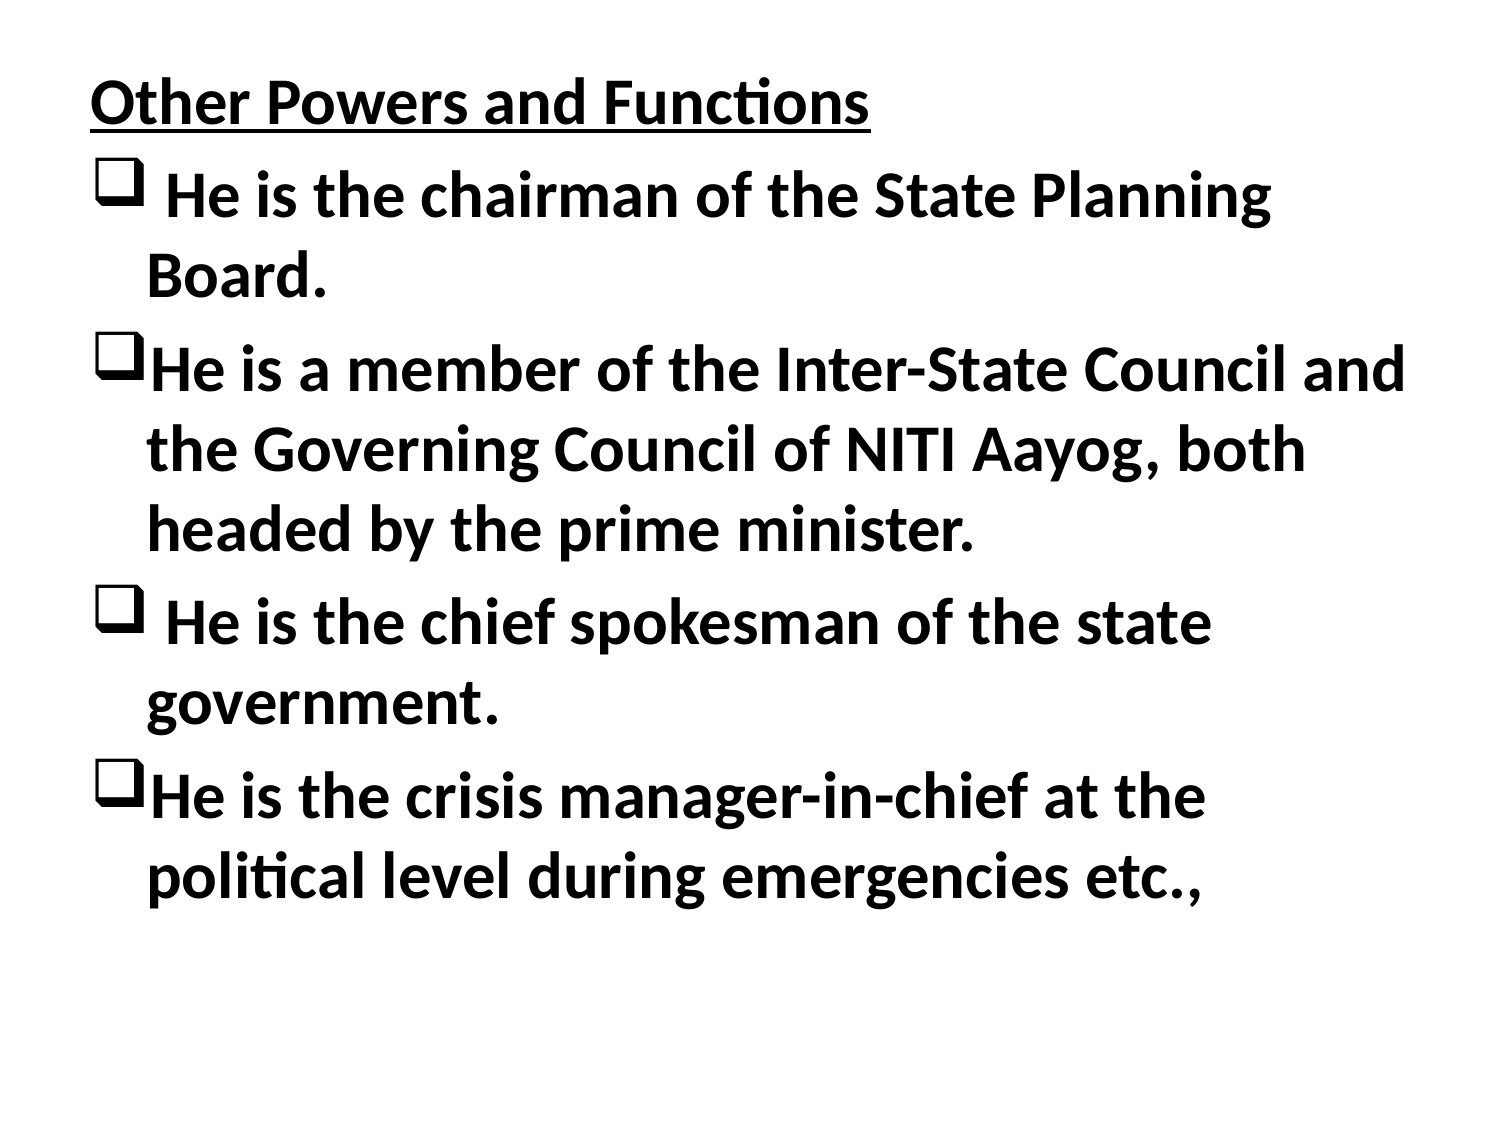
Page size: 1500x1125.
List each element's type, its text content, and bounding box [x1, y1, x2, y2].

list Other Powers and Functions He is the chairman of the State Planning Board. He is a member of the Inter-State Council and the Governing Council of NITI Aayog, both headed by the prime minister. He is the chief spokesman of the state government. He is the crisis manager-in-chief at the political level during emergencies etc., [75, 50, 1425, 1005]
